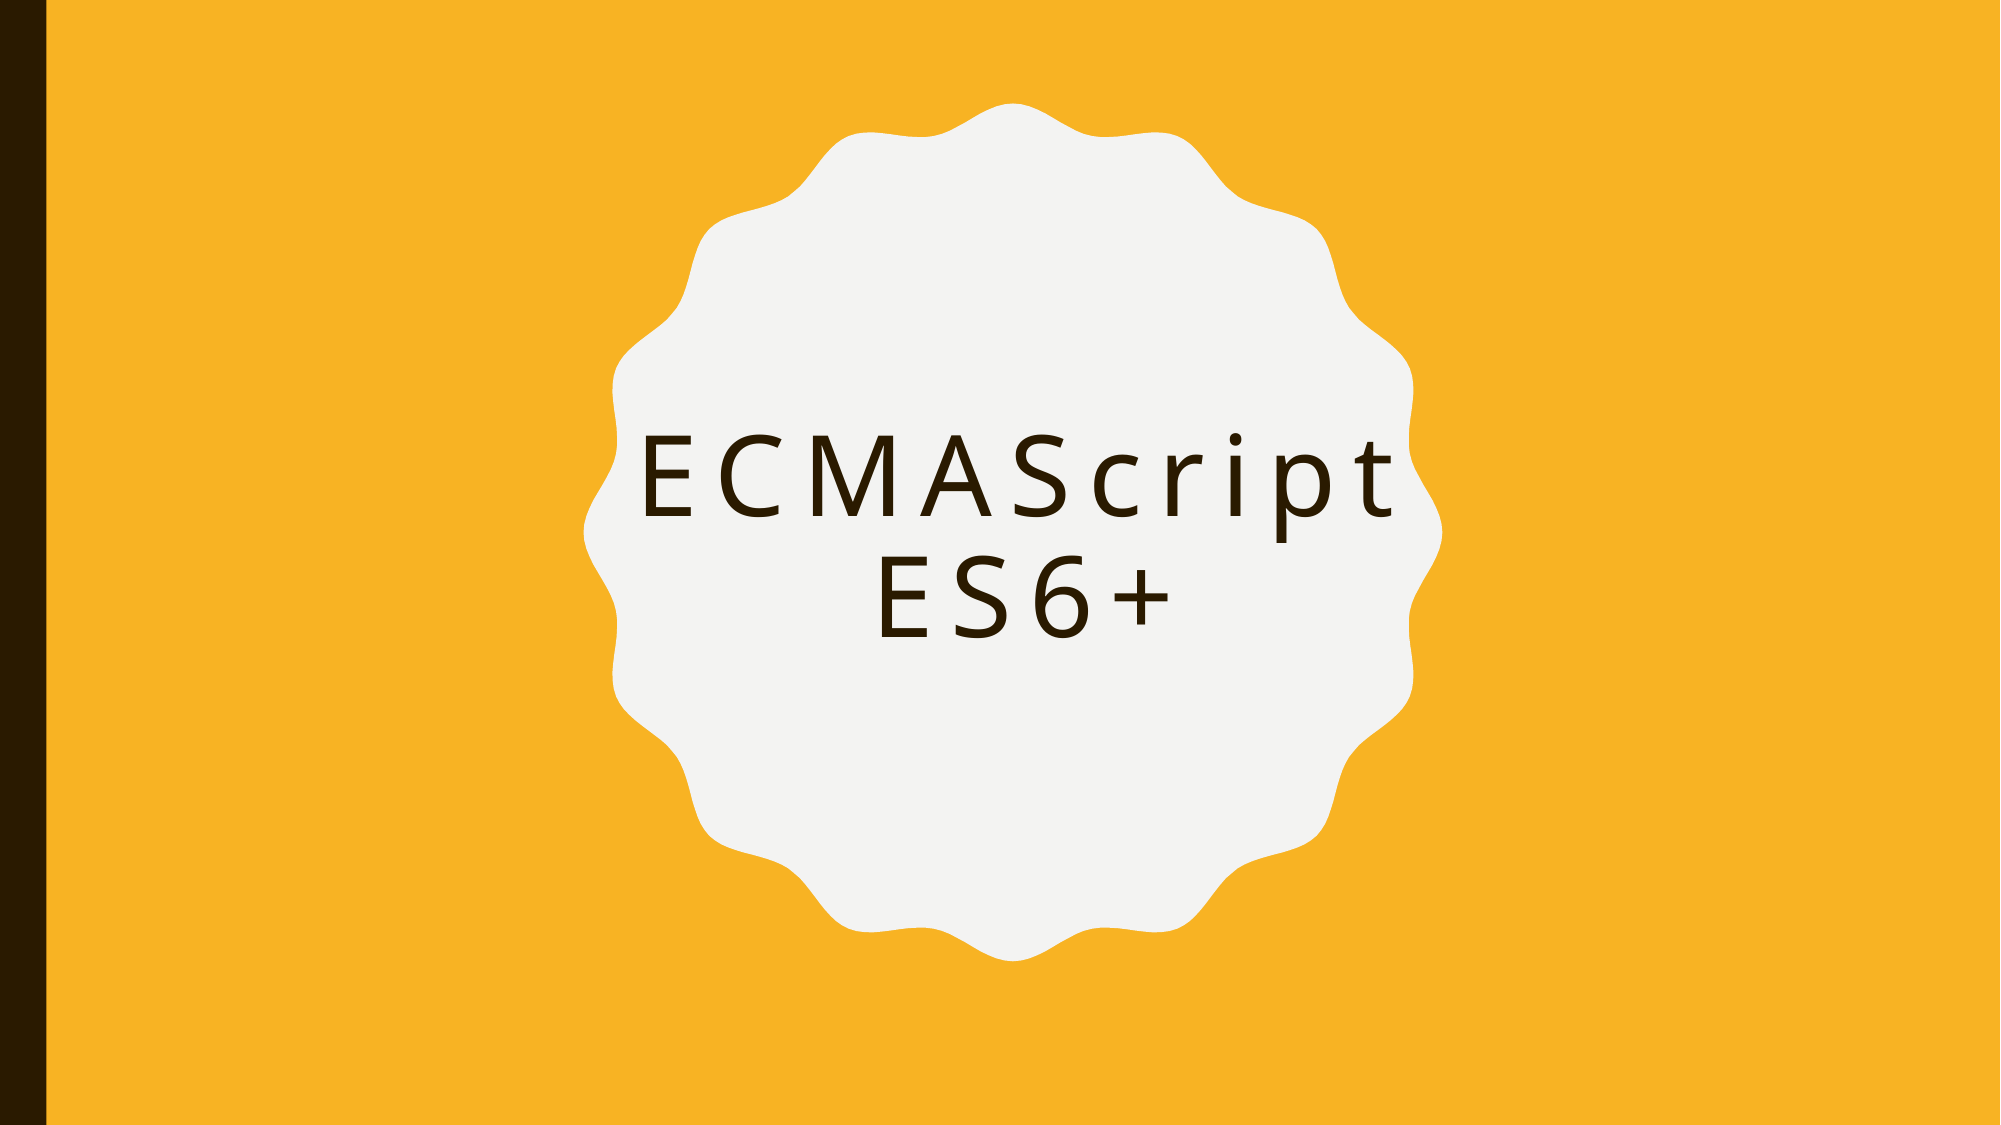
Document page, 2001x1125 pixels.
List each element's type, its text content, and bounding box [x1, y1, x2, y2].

title ECMAScript ES6+ [176, 180, 1870, 902]
